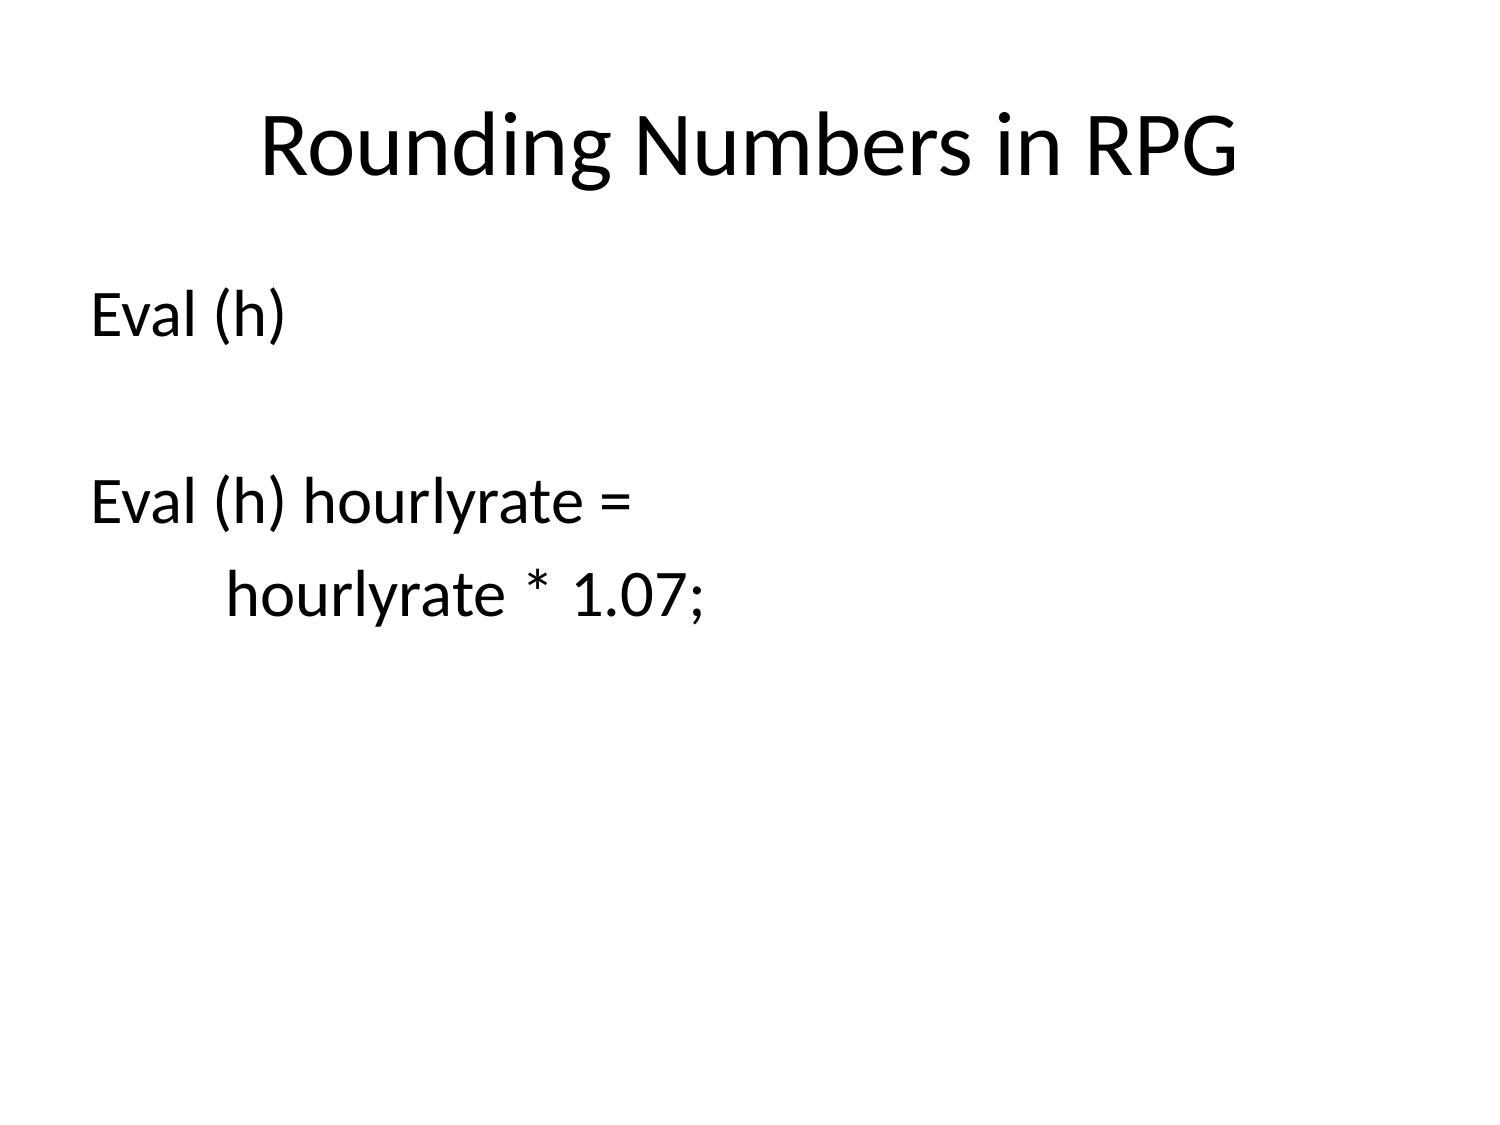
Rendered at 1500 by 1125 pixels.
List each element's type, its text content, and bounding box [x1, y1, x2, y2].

list Eval (h) Eval (h) hourlyrate = hourlyrate * 1.07; [75, 262, 1425, 1005]
title Rounding Numbers in RPG [75, 45, 1425, 233]
